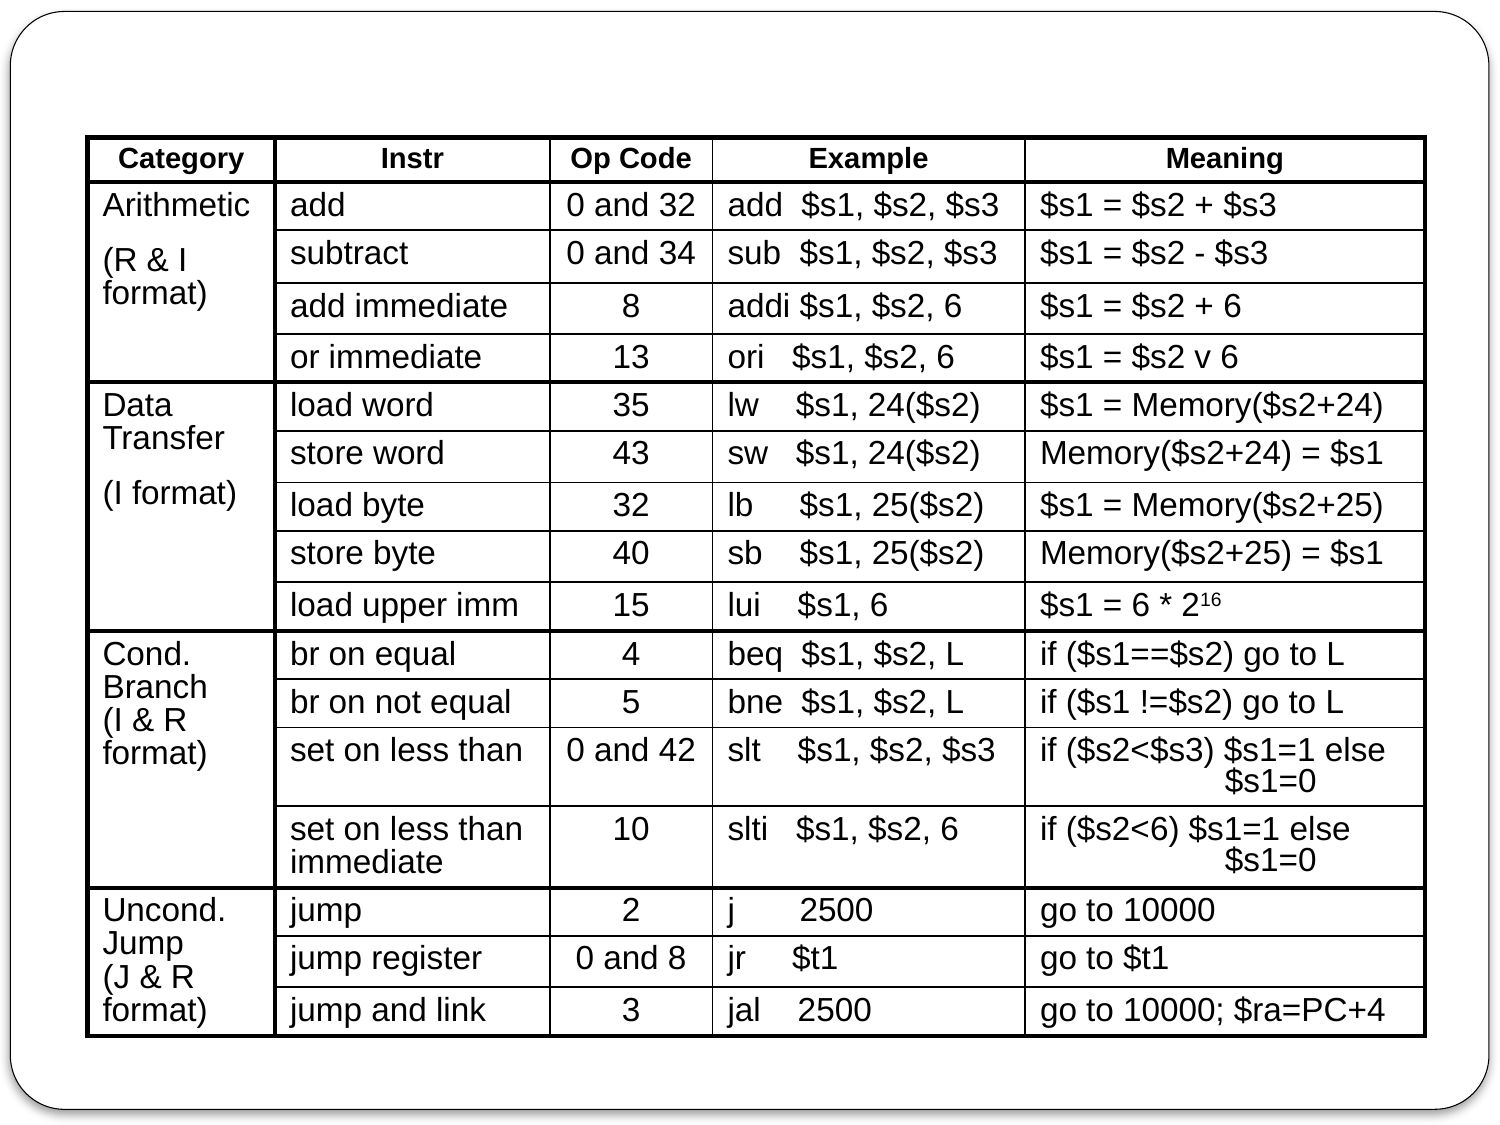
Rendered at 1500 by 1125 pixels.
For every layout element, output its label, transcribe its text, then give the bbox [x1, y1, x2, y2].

table_cell $s1 = $s2 v 6 [1026, 335, 1423, 380]
table_cell br on equal [277, 633, 549, 678]
table_cell jr $t1 [713, 937, 1024, 986]
table_cell load byte [277, 483, 549, 530]
table_cell go to $t1 [1026, 937, 1423, 986]
table_cell jal 2500 [713, 988, 1024, 1034]
table_cell if ($s1==$s2) go to L [1026, 633, 1423, 678]
table_cell if ($s1 !=$s2) go to L [1026, 680, 1423, 727]
table_cell lui $s1, 6 [713, 583, 1024, 629]
table_cell Cond. Branch (I & R format) [90, 633, 273, 886]
table_cell 0 and 8 [551, 937, 712, 986]
table_cell 10 [551, 807, 712, 886]
table_cell 0 and 32 [551, 184, 712, 229]
table_cell $s1 = Memory($s2+24) [1026, 384, 1423, 430]
table_cell Memory($s2+25) = $s1 [1026, 532, 1423, 581]
table_cell 0 and 42 [551, 728, 712, 805]
table_cell 32 [551, 483, 712, 530]
table_cell br on not equal [277, 680, 549, 727]
table_cell go to 10000 [1026, 890, 1423, 935]
table_cell add $s1, $s2, $s3 [713, 184, 1024, 229]
table_cell add immediate [277, 284, 549, 333]
table_cell load word [277, 384, 549, 430]
table_cell sb $s1, 25($s2) [713, 532, 1024, 581]
table_header Meaning [1026, 140, 1423, 180]
table_cell 35 [551, 384, 712, 430]
table_cell 40 [551, 532, 712, 581]
table_cell 3 [551, 988, 712, 1034]
table_cell slt $s1, $s2, $s3 [713, 728, 1024, 805]
table_cell load upper imm [277, 583, 549, 629]
table_cell 15 [551, 583, 712, 629]
table_cell subtract [277, 231, 549, 282]
table_cell addi $s1, $s2, 6 [713, 284, 1024, 333]
table_header Op Code [551, 140, 712, 180]
table_cell beq $s1, $s2, L [713, 633, 1024, 678]
table_cell store word [277, 432, 549, 482]
table_cell lb $s1, 25($s2) [713, 483, 1024, 530]
table_cell 8 [551, 284, 712, 333]
table_cell $s1 = $s2 + $s3 [1026, 184, 1423, 229]
table_cell $s1 = 6 * 216 [1026, 583, 1423, 629]
table_cell jump [277, 890, 549, 935]
table_cell j 2500 [713, 890, 1024, 935]
table_cell 4 [551, 633, 712, 678]
table_header Instr [277, 140, 549, 180]
table_cell slti $s1, $s2, 6 [713, 807, 1024, 886]
table_cell $s1 = $s2 - $s3 [1026, 231, 1423, 282]
table_cell 5 [551, 680, 712, 727]
table_header Example [713, 140, 1024, 180]
table_cell sub $s1, $s2, $s3 [713, 231, 1024, 282]
table_cell lw $s1, 24($s2) [713, 384, 1024, 430]
table_cell sw $s1, 24($s2) [713, 432, 1024, 482]
table_cell add [277, 184, 549, 229]
table_cell Memory($s2+24) = $s1 [1026, 432, 1423, 482]
table_cell Arithmetic (R & I format) [90, 184, 273, 380]
table_cell or immediate [277, 335, 549, 380]
table_cell jump and link [277, 988, 549, 1034]
table_cell 2 [551, 890, 712, 935]
table_cell if ($s2<6) $s1=1 else $s1=0 [1026, 807, 1423, 886]
table_cell set on less than [277, 728, 549, 805]
table_cell Uncond. Jump (J & R format) [90, 890, 273, 1034]
table_cell 13 [551, 335, 712, 380]
table_header Category [90, 140, 273, 180]
table_cell bne $s1, $s2, L [713, 680, 1024, 727]
table_cell store byte [277, 532, 549, 581]
table_cell $s1 = Memory($s2+25) [1026, 483, 1423, 530]
table_cell jump register [277, 937, 549, 986]
table_cell set on less than immediate [277, 807, 549, 886]
table_cell 0 and 34 [551, 231, 712, 282]
table_cell Data Transfer (I format) [90, 384, 273, 629]
table_cell ori $s1, $s2, 6 [713, 335, 1024, 380]
table_cell go to 10000; $ra=PC+4 [1026, 988, 1423, 1034]
table_cell $s1 = $s2 + 6 [1026, 284, 1423, 333]
table_cell if ($s2<$s3) $s1=1 else $s1=0 [1026, 728, 1423, 805]
table_cell 43 [551, 432, 712, 482]
